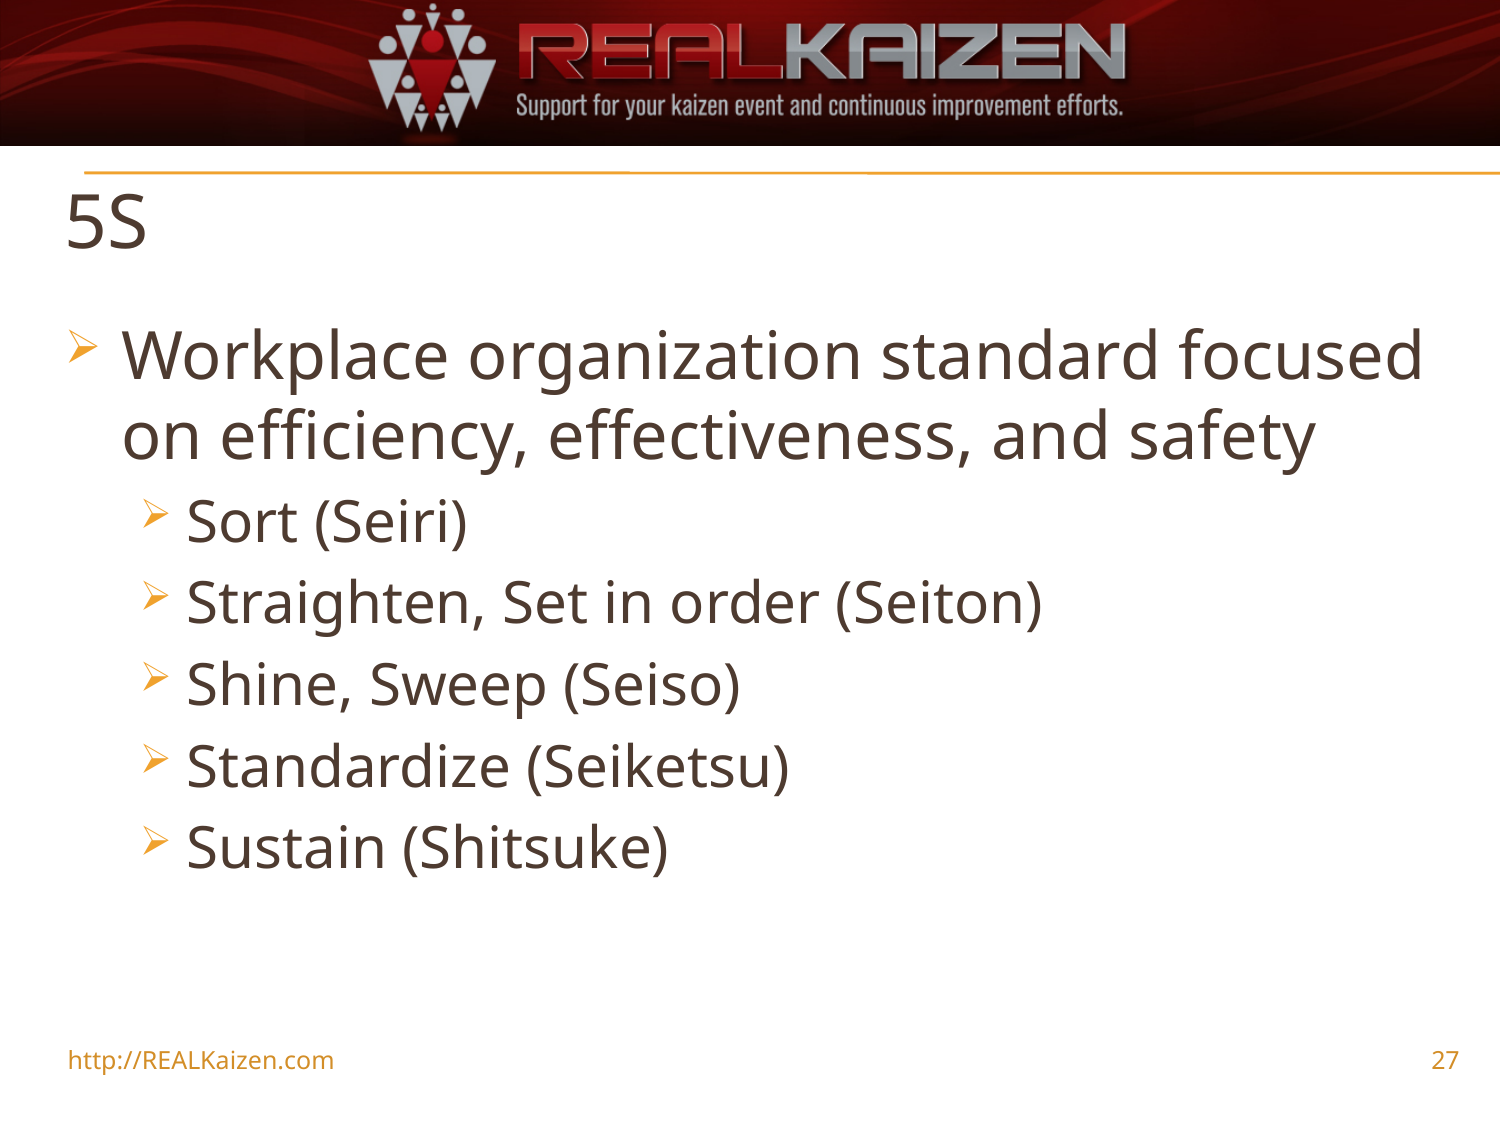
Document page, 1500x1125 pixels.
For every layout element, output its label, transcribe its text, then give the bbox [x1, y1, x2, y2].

picture [0, 0, 1500, 146]
footer http://REALKaizen.com [50, 1037, 350, 1088]
list Workplace organization standard focused on efficiency, effectiveness, and safety Sort (Seiri) Straighten, Set in order (Seiton) Shine, Sweep (Seiso) Standardize (Seiketsu) Sustain (Shitsuke) [50, 304, 1475, 1013]
title 5S [50, 149, 1475, 288]
slide_number 27 [1350, 1037, 1475, 1078]
